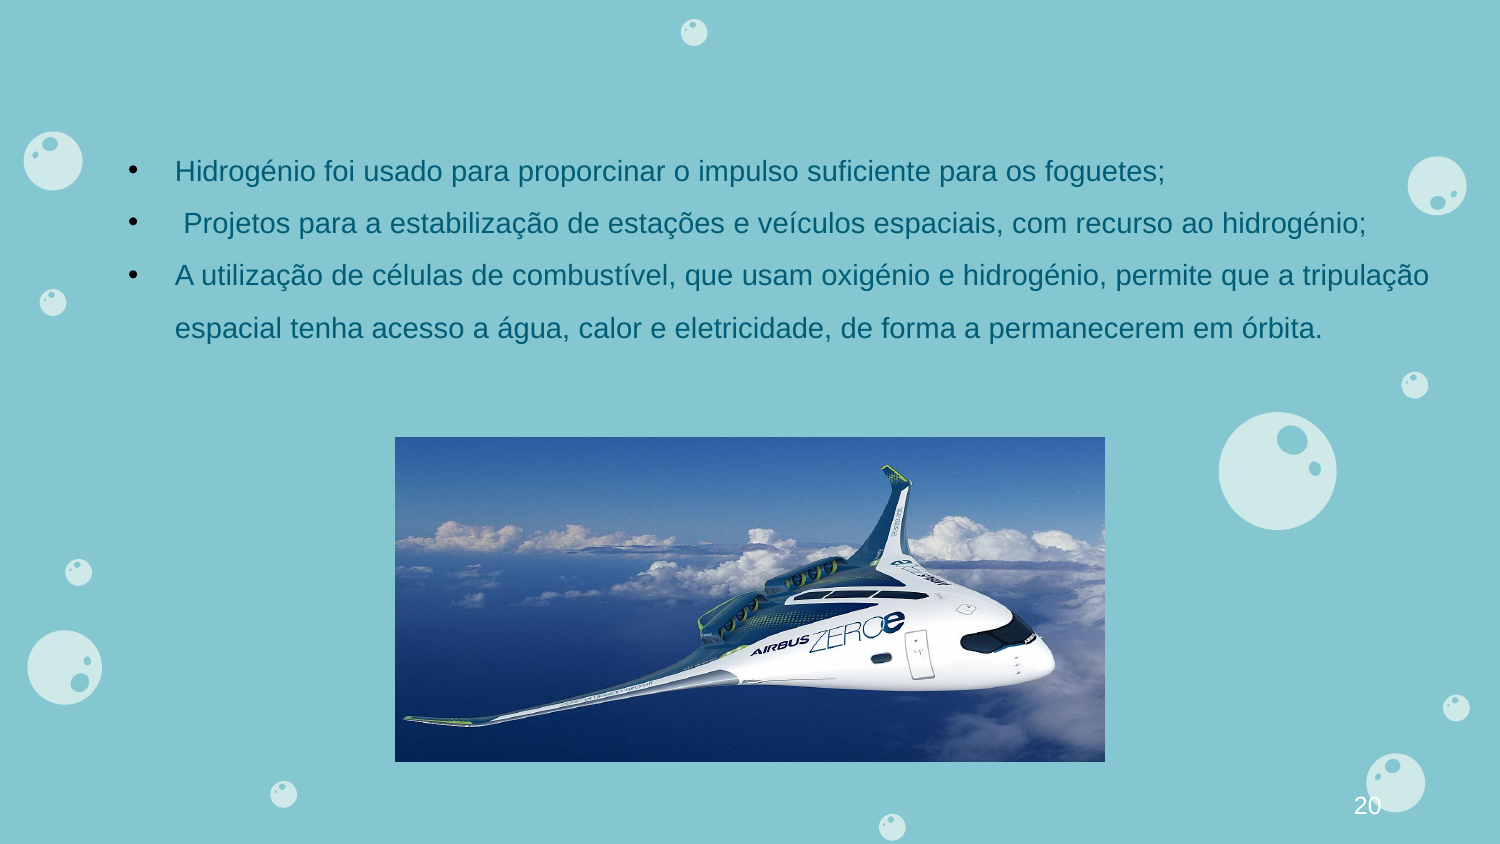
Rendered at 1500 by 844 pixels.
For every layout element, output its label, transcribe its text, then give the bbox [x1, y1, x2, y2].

picture [394, 436, 1106, 762]
text_box Hidrogénio foi usado para proporcinar o impulso suficiente para os foguetes; Projetos para a estabilização de estações e veículos espaciais, com recurso ao hidrogénio; A utilização de células de combustível, que usam oxigénio e hidrogénio, permite que a tripulação espacial tenha acesso a água, calor e eletricidade, de forma a permanecerem em órbita. [113, 126, 1455, 352]
slide_number 20 [1059, 782, 1397, 828]
text_box [1218, 412, 1337, 531]
